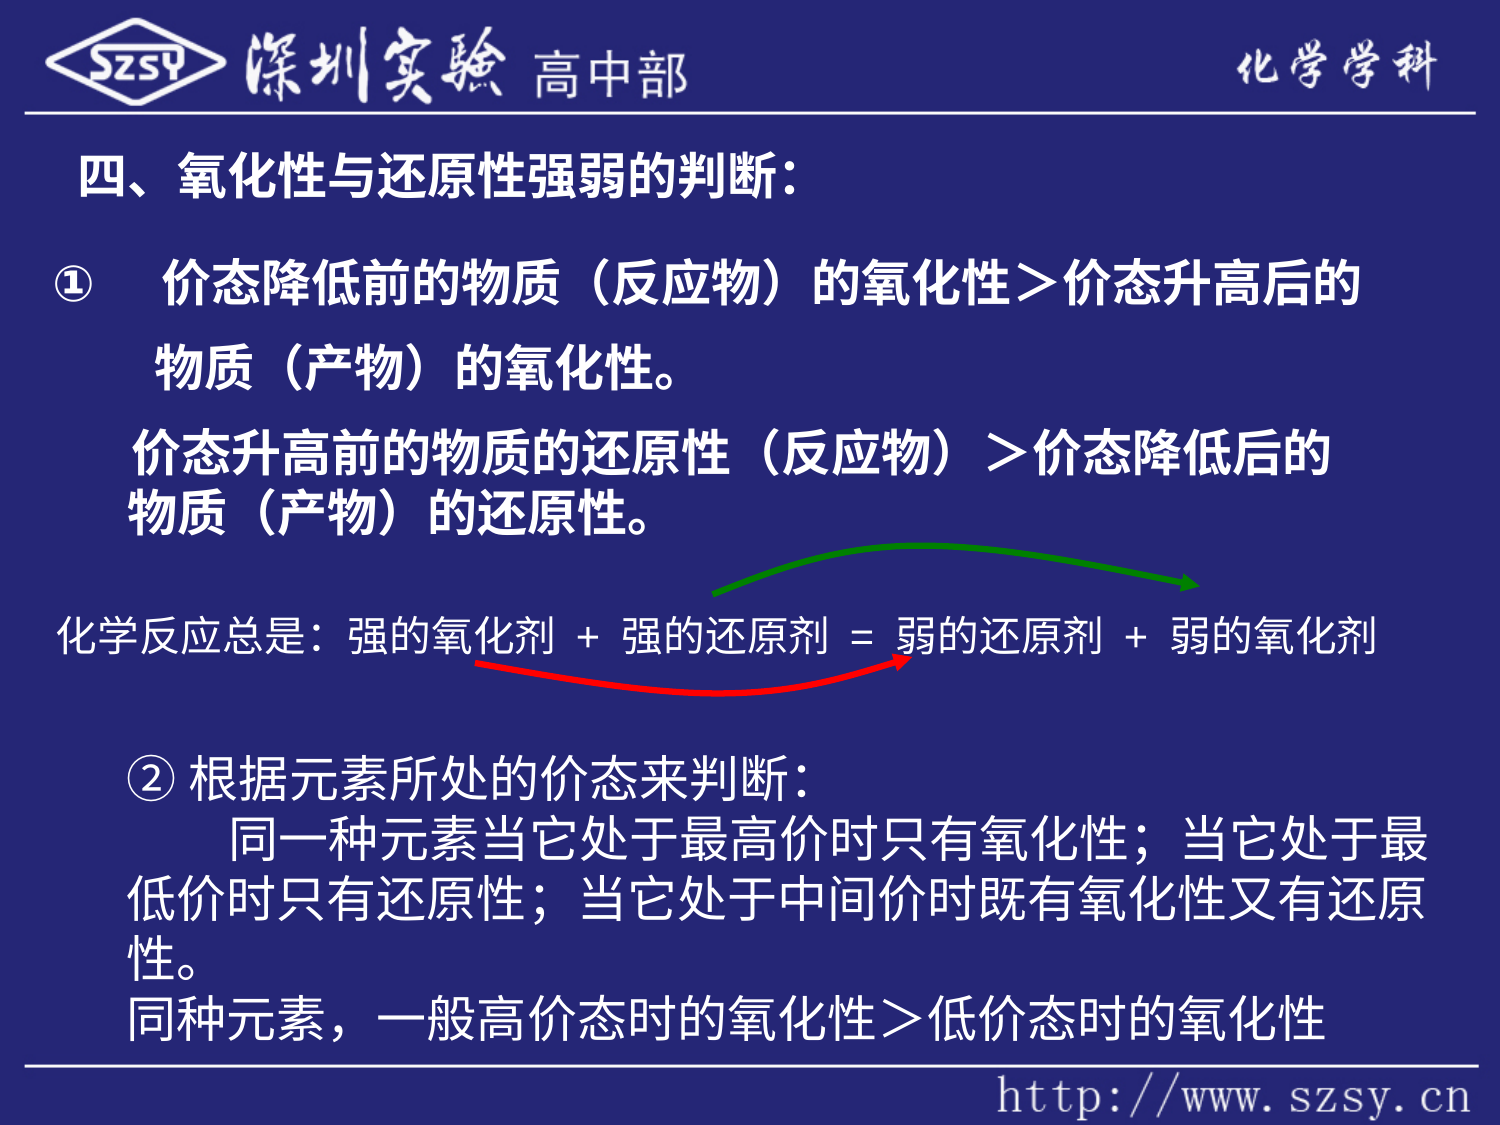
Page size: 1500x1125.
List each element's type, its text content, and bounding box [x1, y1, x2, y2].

text_box 四、氧化性与还原性强弱的判断： [62, 137, 868, 212]
text_box 价态降低前的物质（反应物）的氧化性＞价态升高后的 物质（产物）的氧化性。 价态升高前的物质的还原性（反应物）＞价态降低后的物质（产物）的还原性。 [37, 244, 1388, 635]
text_box ②根据元素所处的价态来判断： 同一种元素当它处于最高价时只有氧化性；当它处于最低价时只有还原性；当它处于中间价时既有氧化性又有还原性。 同种元素，一般高价态时的氧化性＞低价态时的氧化性 [112, 740, 1463, 1056]
picture [0, 0, 1500, 1125]
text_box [62, 544, 1372, 695]
